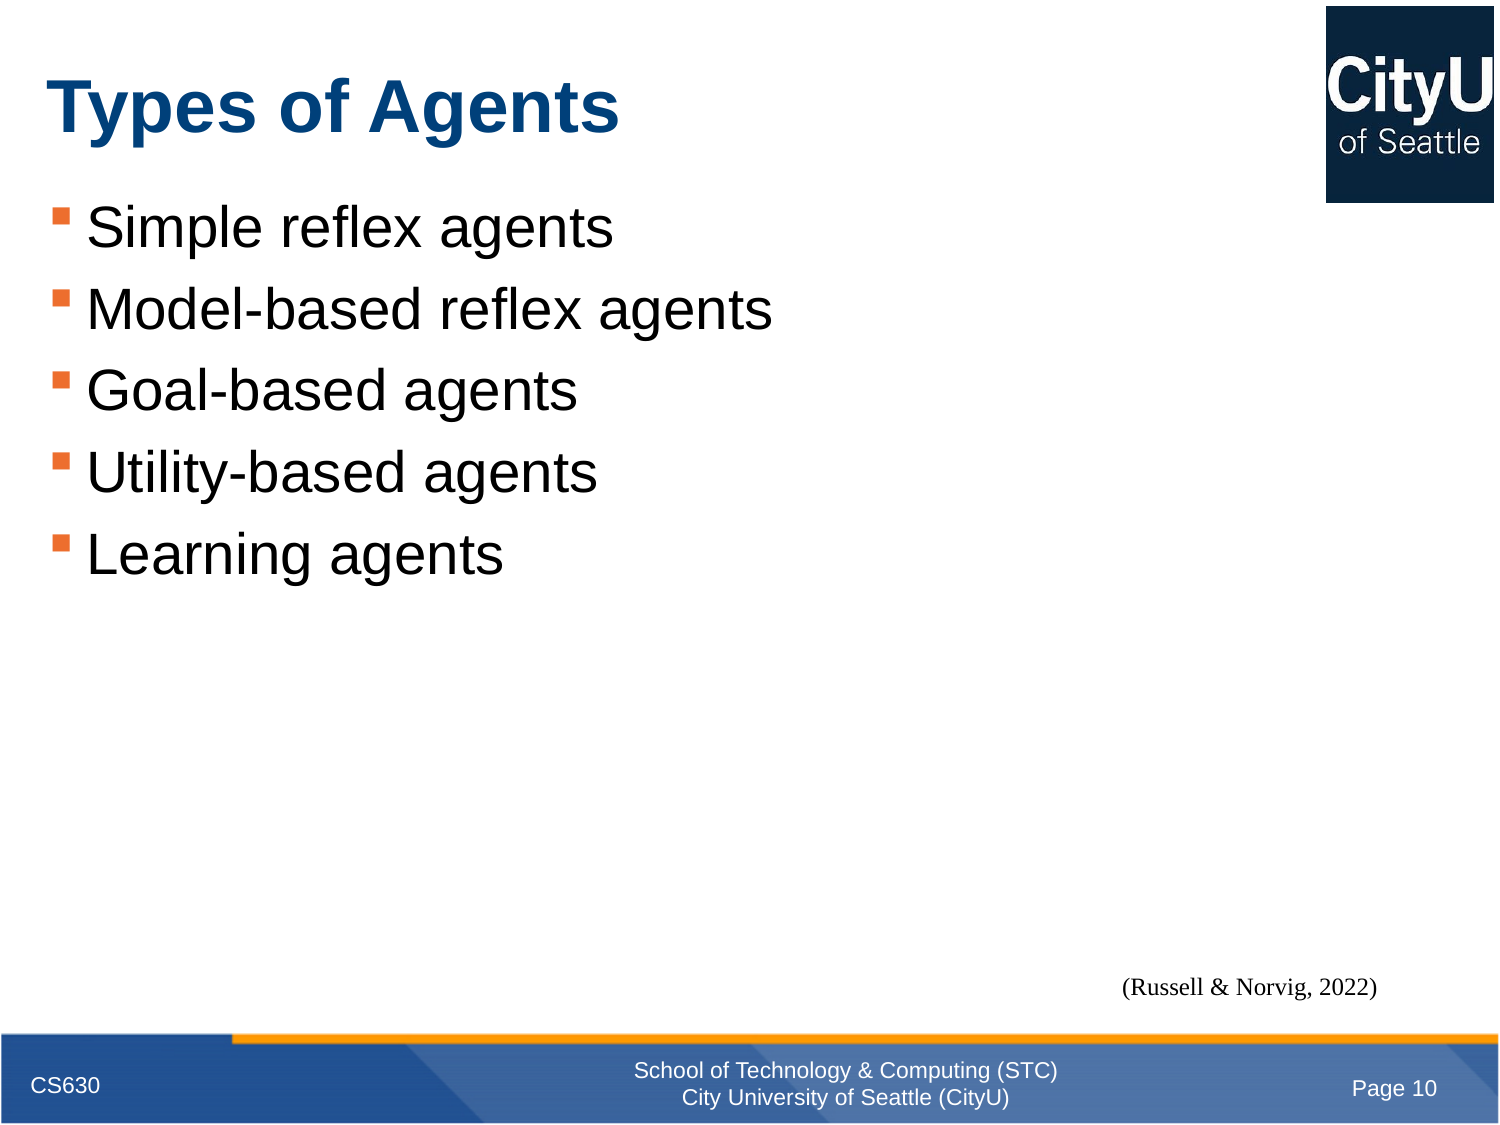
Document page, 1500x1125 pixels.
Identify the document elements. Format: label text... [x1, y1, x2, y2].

picture [1326, 6, 1494, 203]
text_box (Russell & Norvig, 2022) [1024, 963, 1475, 1009]
picture [0, 1032, 1500, 1125]
title Types of Agents [31, 49, 1394, 213]
list Simple reflex agents Model-based reflex agents Goal-based agents Utility-based agents Learning agents [32, 181, 1395, 945]
